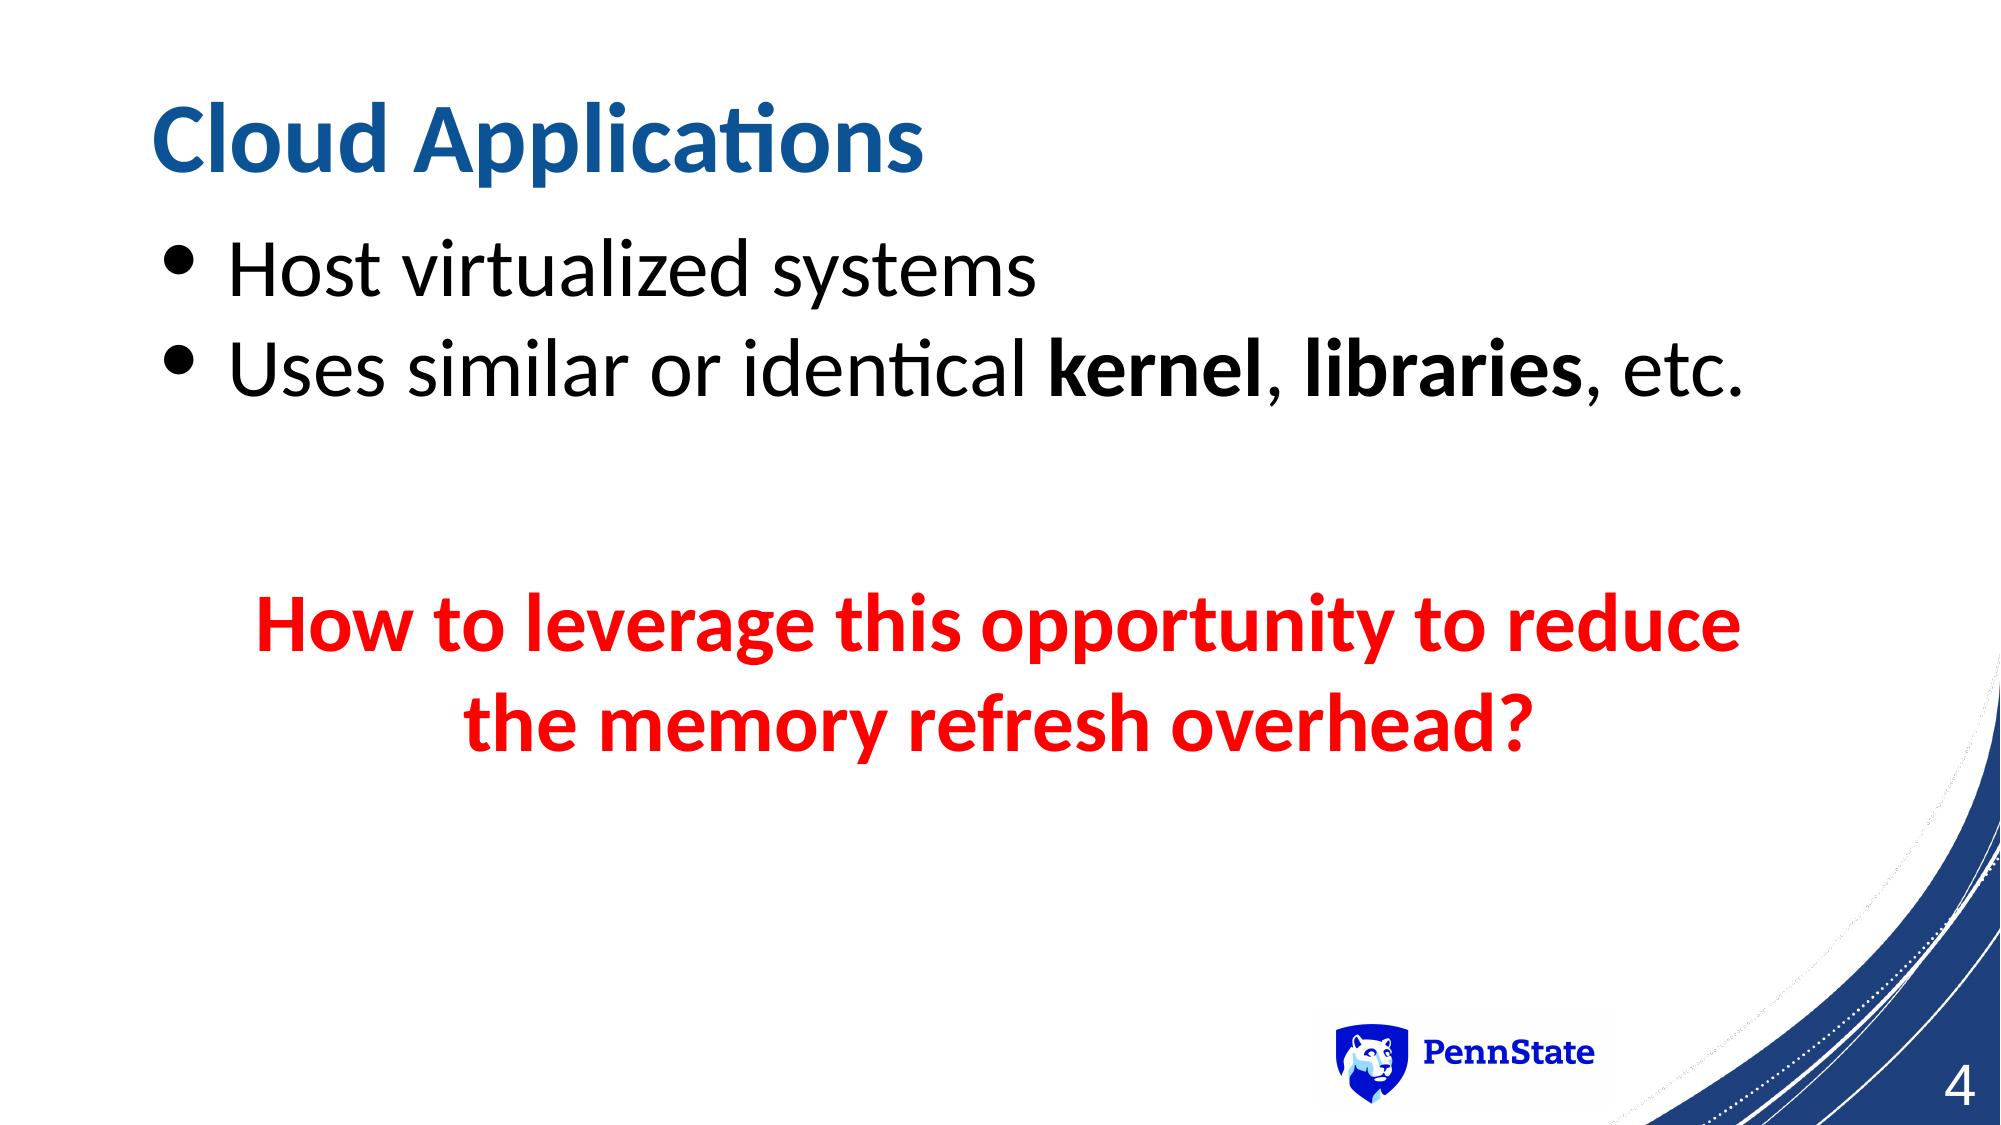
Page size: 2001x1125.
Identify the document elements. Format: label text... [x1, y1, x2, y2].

picture [1317, 654, 2000, 1125]
text_box How to leverage this opportunity to reduce the memory refresh overhead? [223, 552, 1777, 757]
title Cloud Applications [137, 59, 1863, 205]
slide_number ‹#› [1879, 1038, 1992, 1125]
list Host virtualized systems Uses similar or identical kernel, libraries, etc. [137, 205, 1863, 1014]
